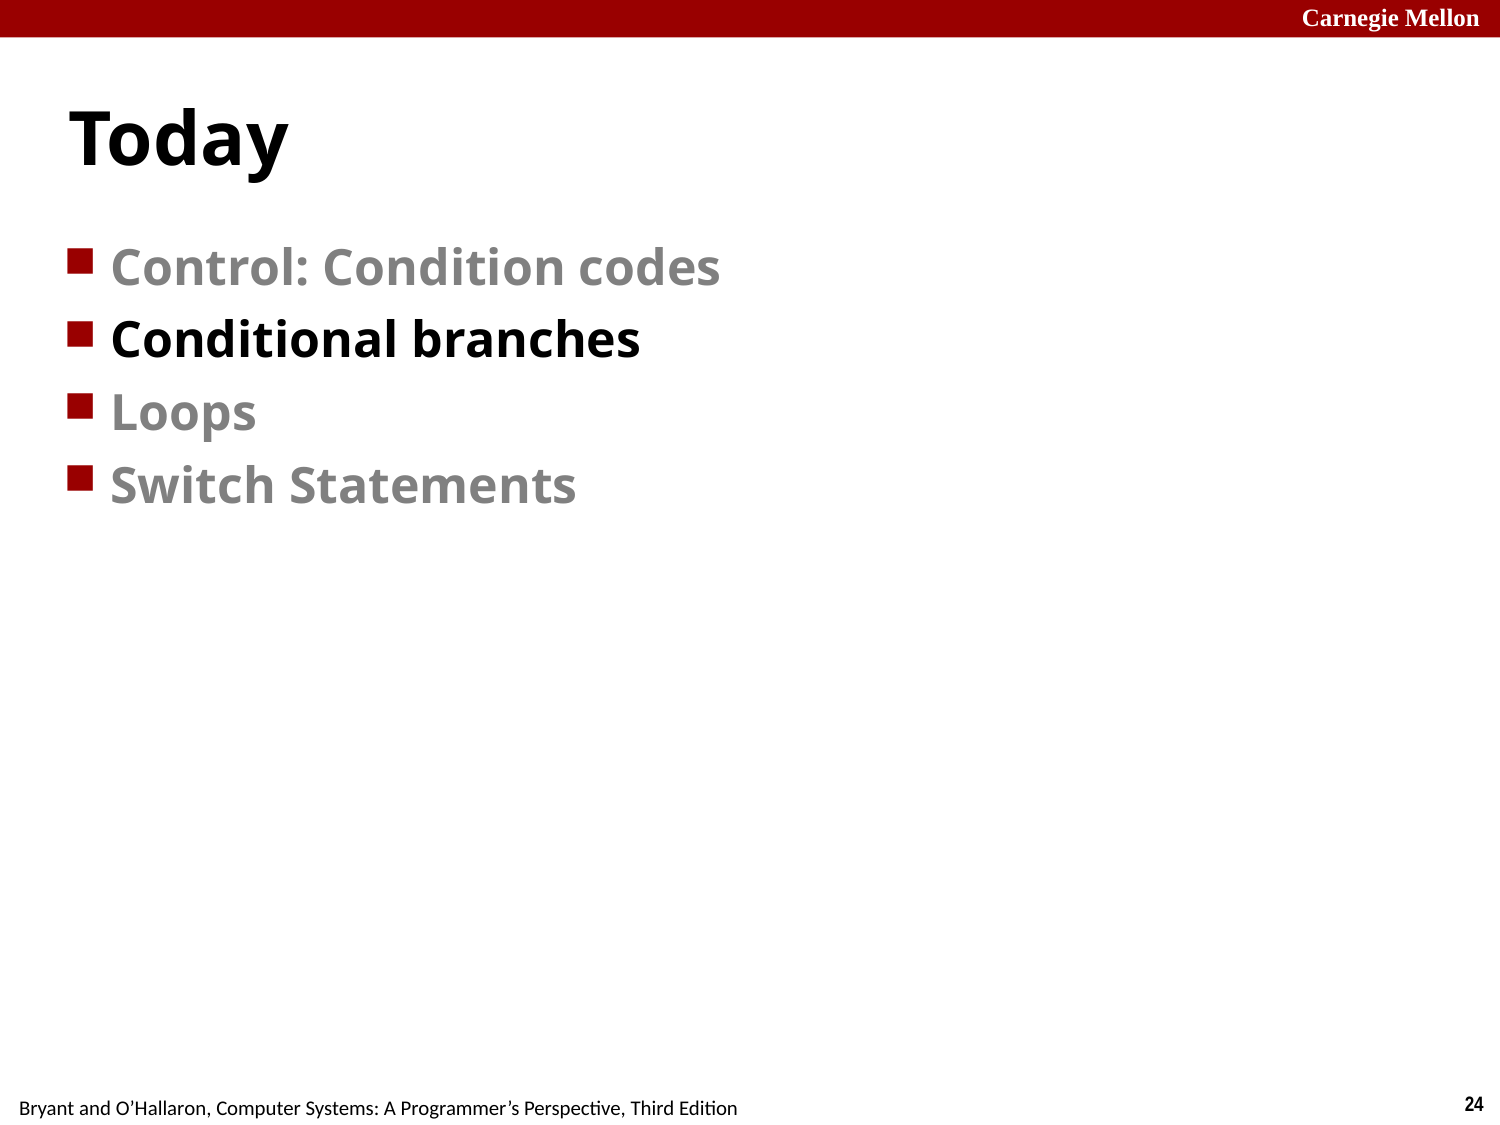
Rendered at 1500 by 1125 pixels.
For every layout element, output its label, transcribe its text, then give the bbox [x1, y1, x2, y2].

list Control: Condition codes Conditional branches Loops Switch Statements [62, 228, 1438, 1122]
title Today [62, 41, 1438, 228]
